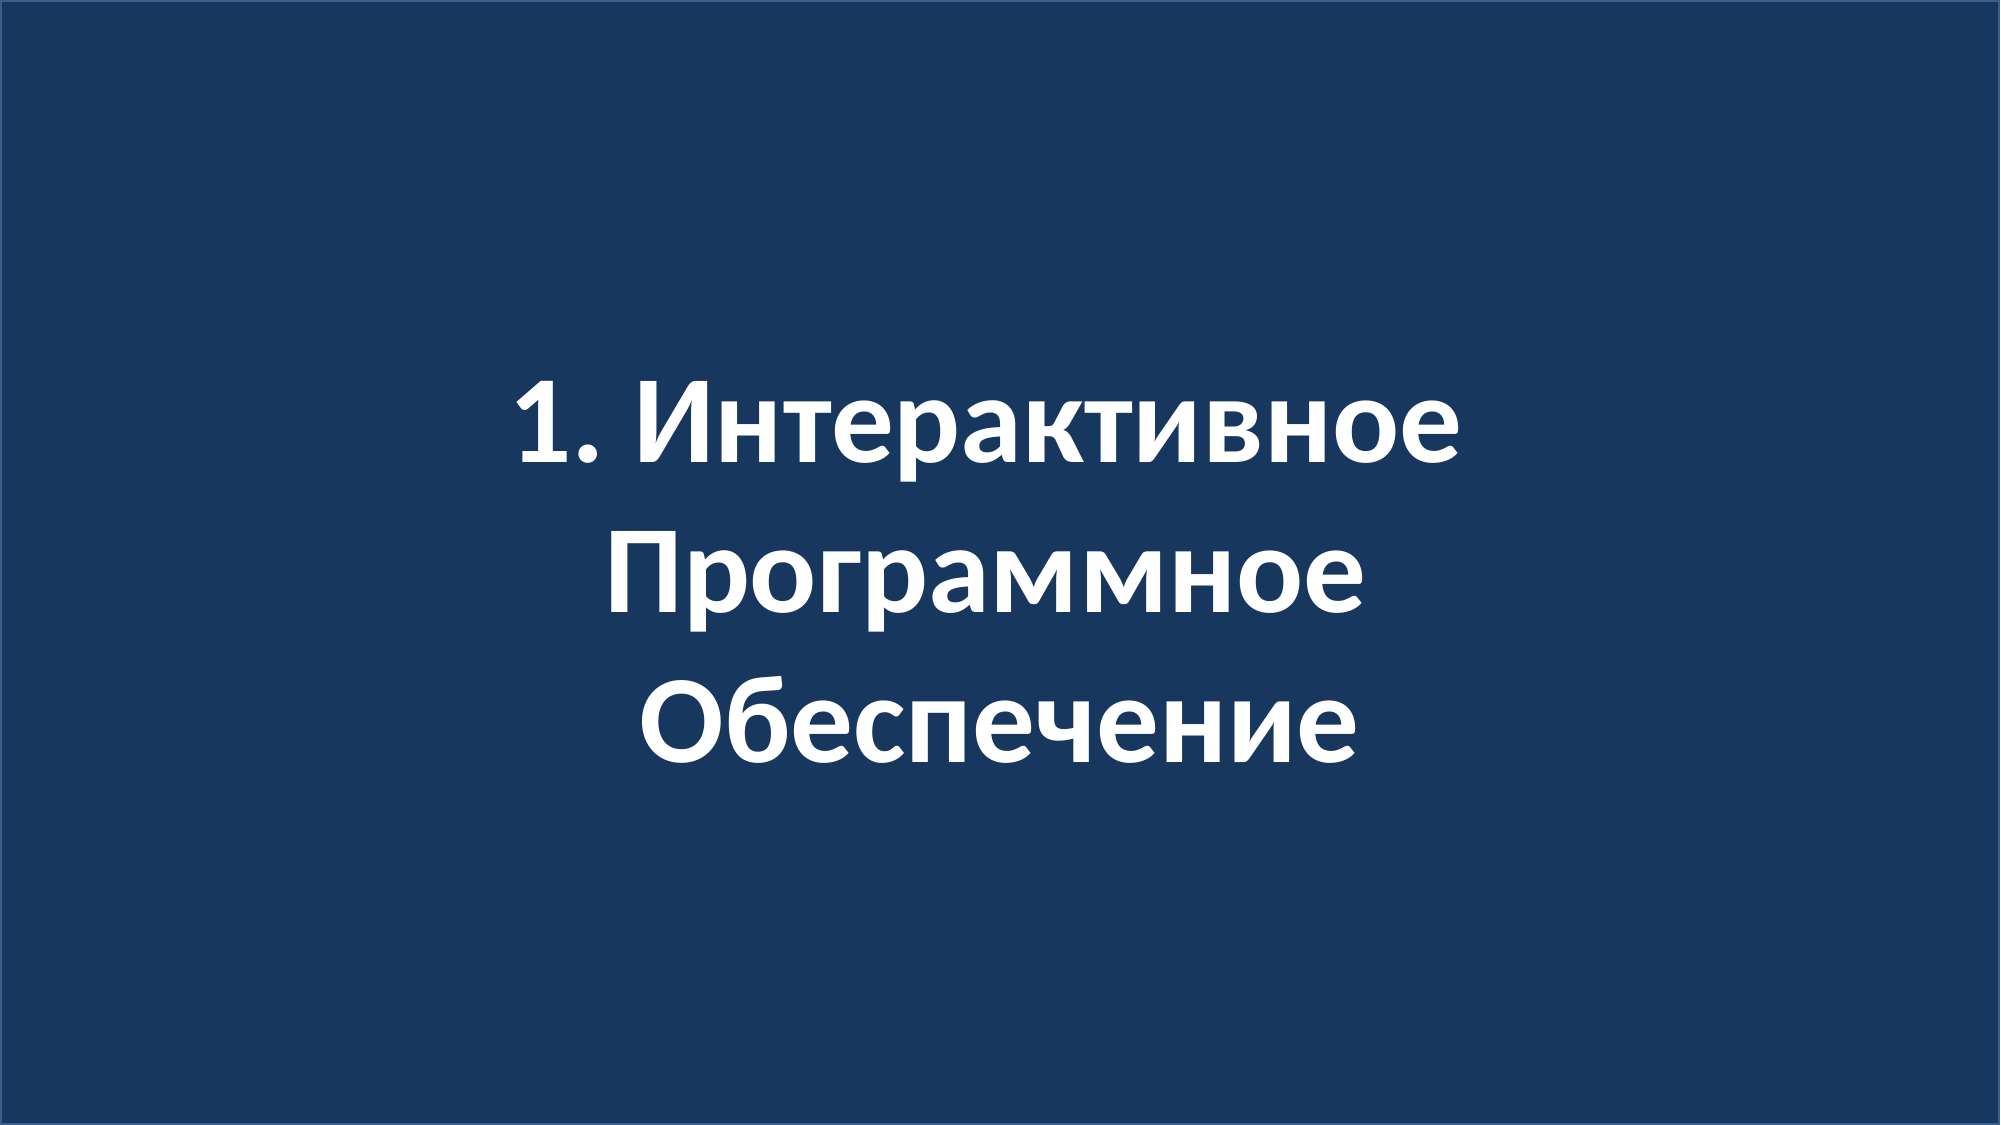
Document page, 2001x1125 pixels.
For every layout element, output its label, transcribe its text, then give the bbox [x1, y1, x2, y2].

text_box 1. Интерактивное Программное Обеспечение [0, 0, 2000, 1125]
